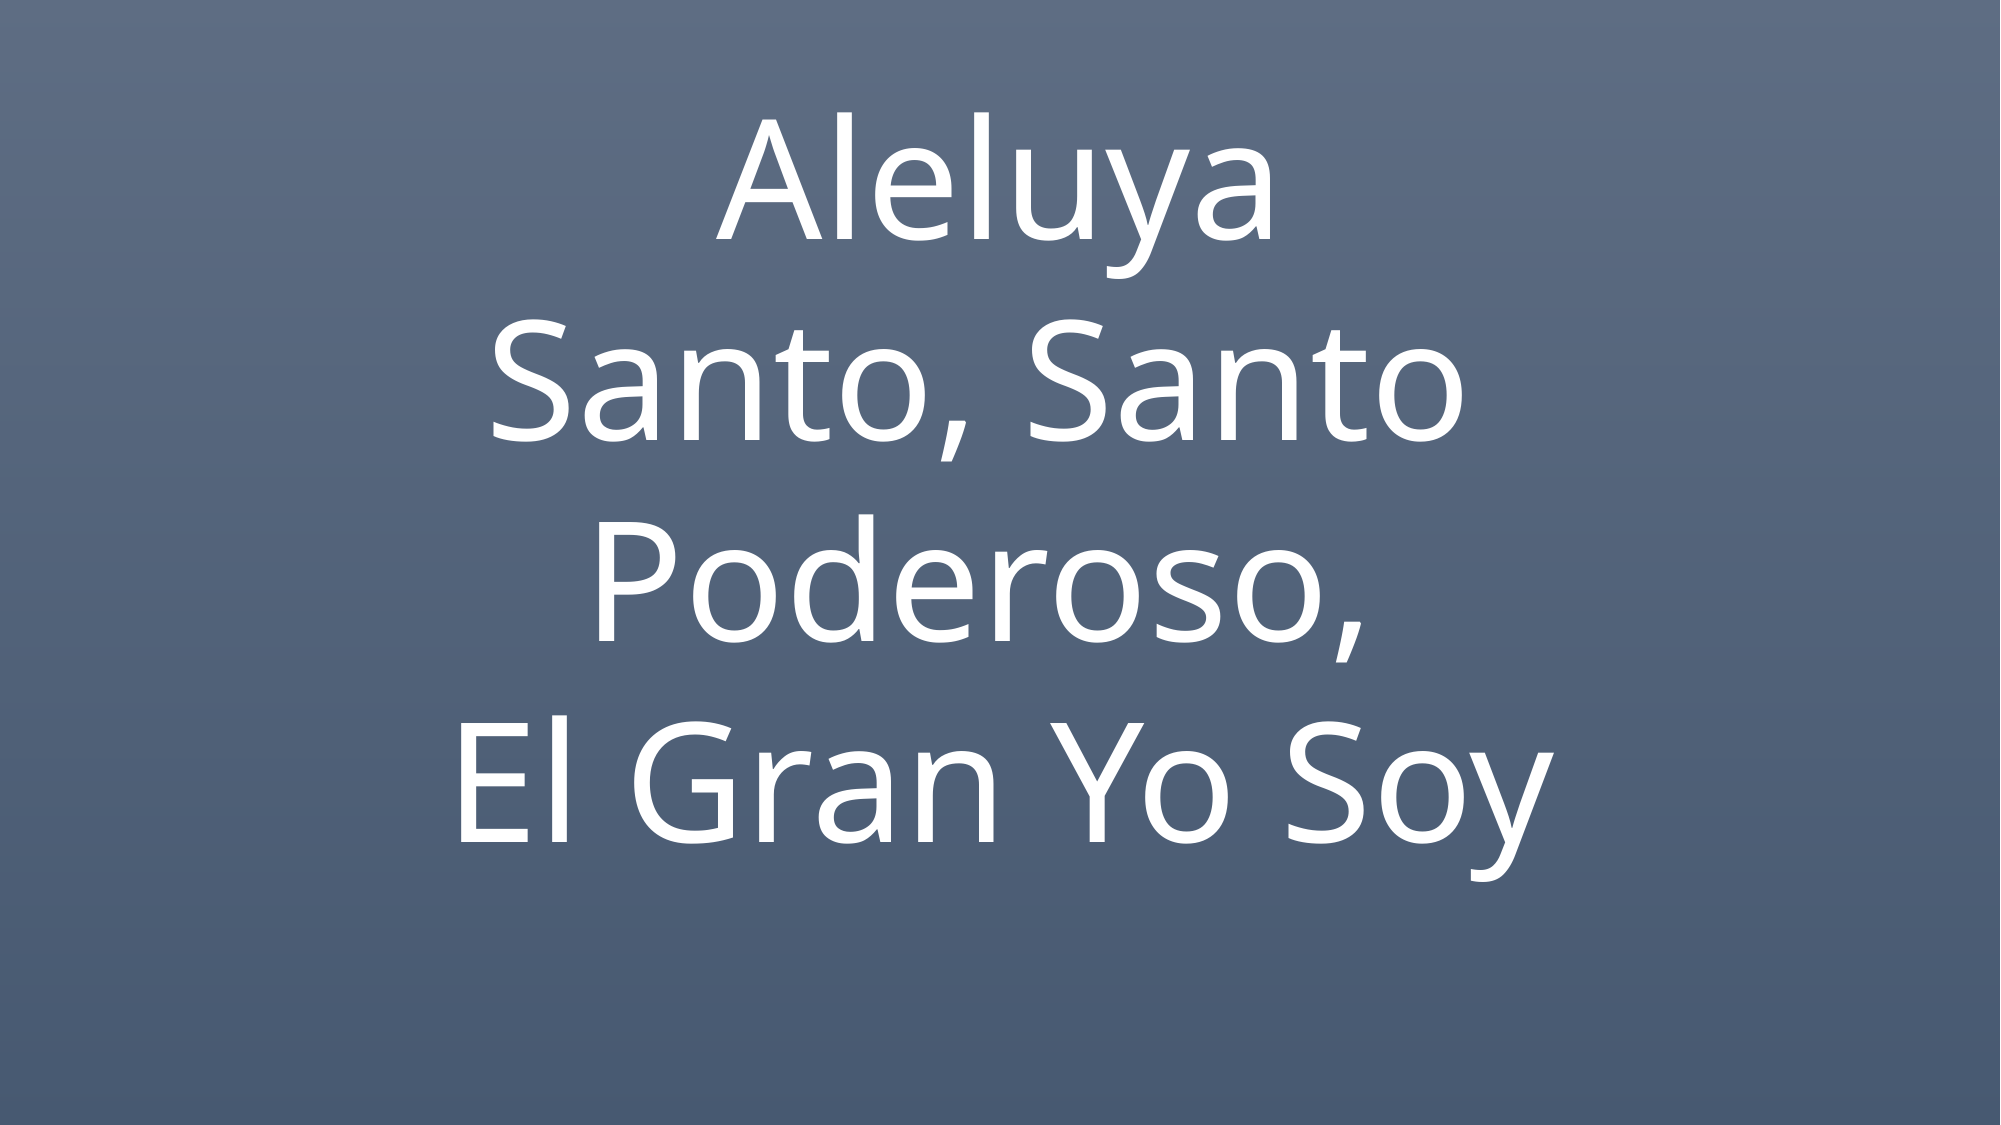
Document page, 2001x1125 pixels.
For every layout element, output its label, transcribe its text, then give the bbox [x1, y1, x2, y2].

list Aleluya Santo, Santo Poderoso, El Gran Yo Soy [31, 87, 1971, 1087]
